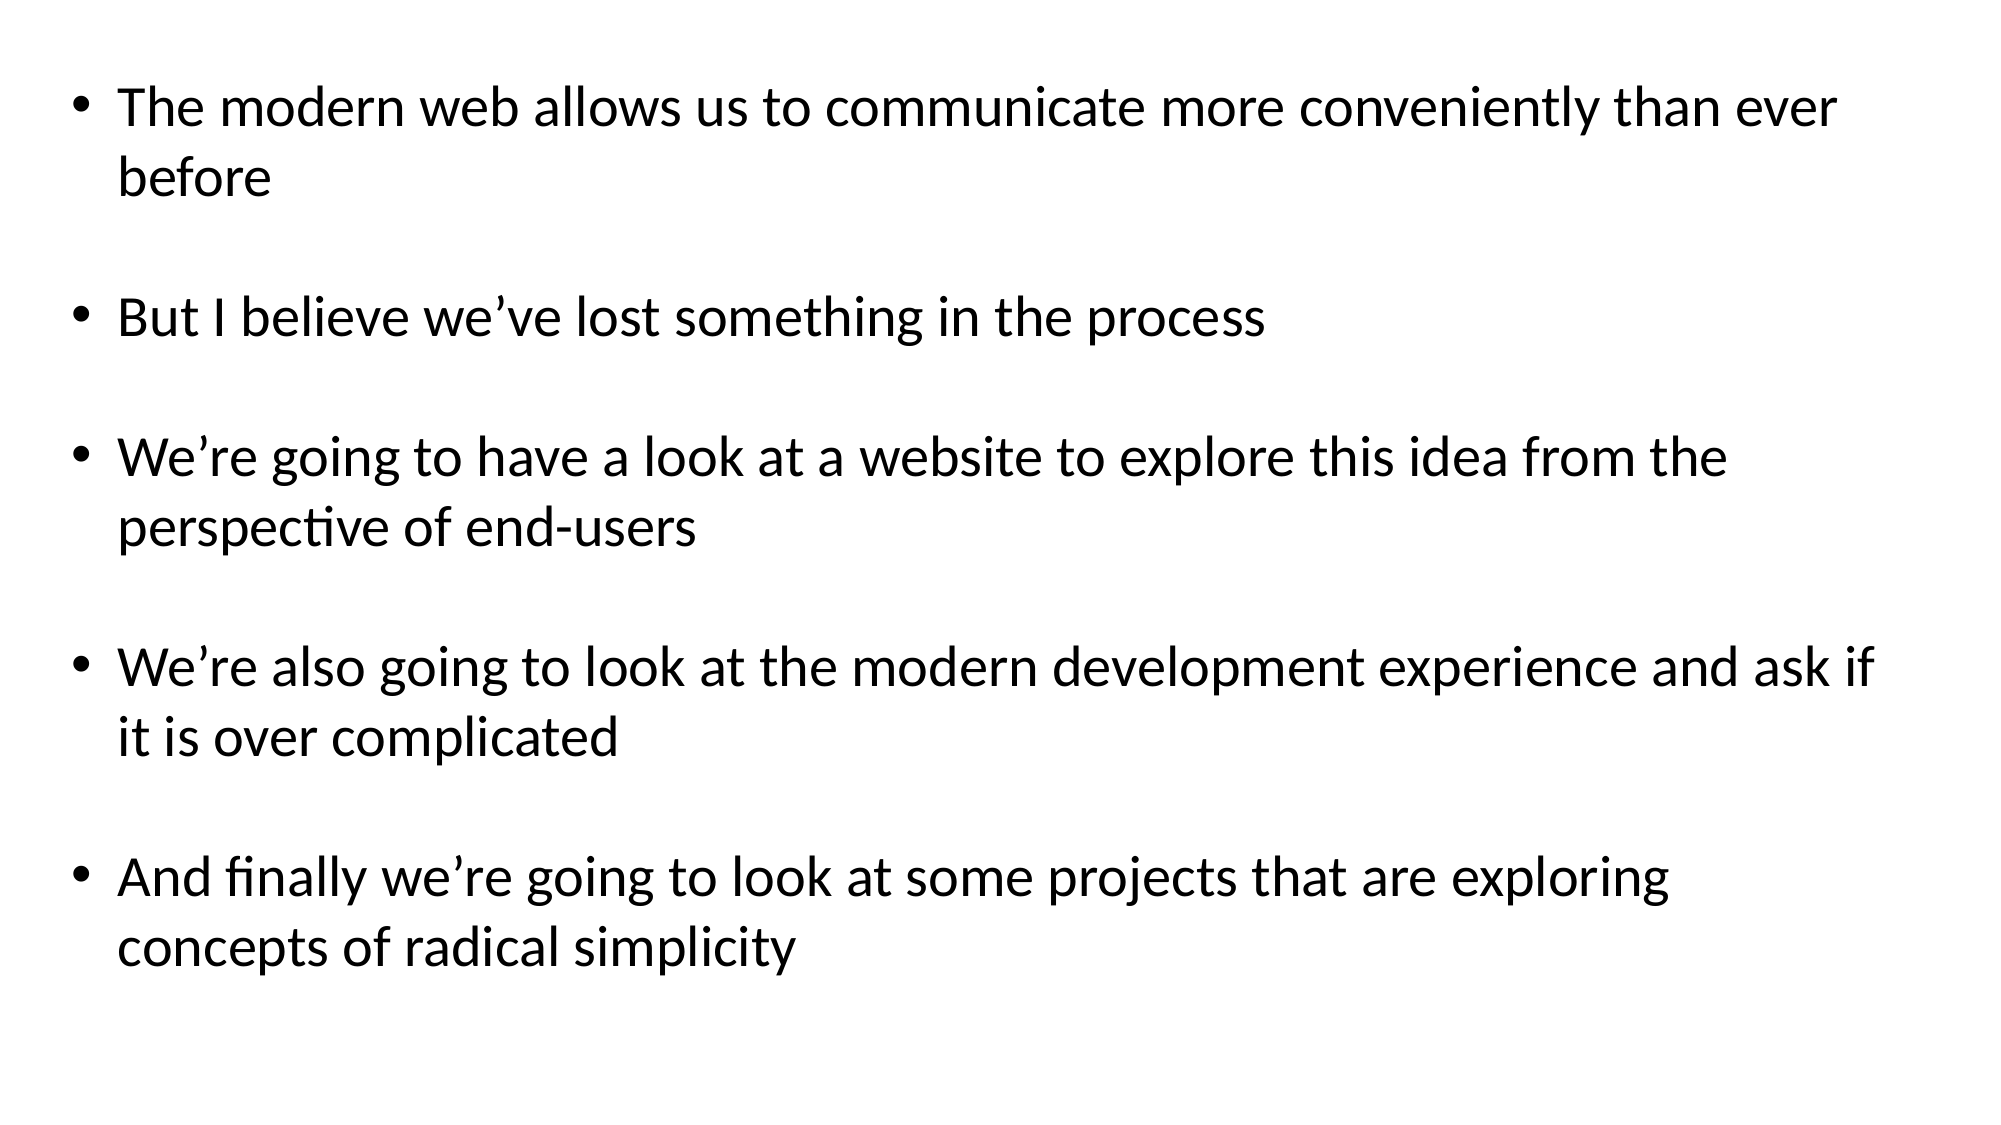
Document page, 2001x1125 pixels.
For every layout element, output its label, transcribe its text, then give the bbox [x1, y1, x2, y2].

text_box The modern web allows us to communicate more conveniently than ever before But I believe we’ve lost something in the process We’re going to have a look at a website to explore this idea from the perspective of end-users We’re also going to look at the modern development experience and ask if it is over complicated And finally we’re going to look at some projects that are exploring concepts of radical simplicity [56, 60, 1893, 1086]
